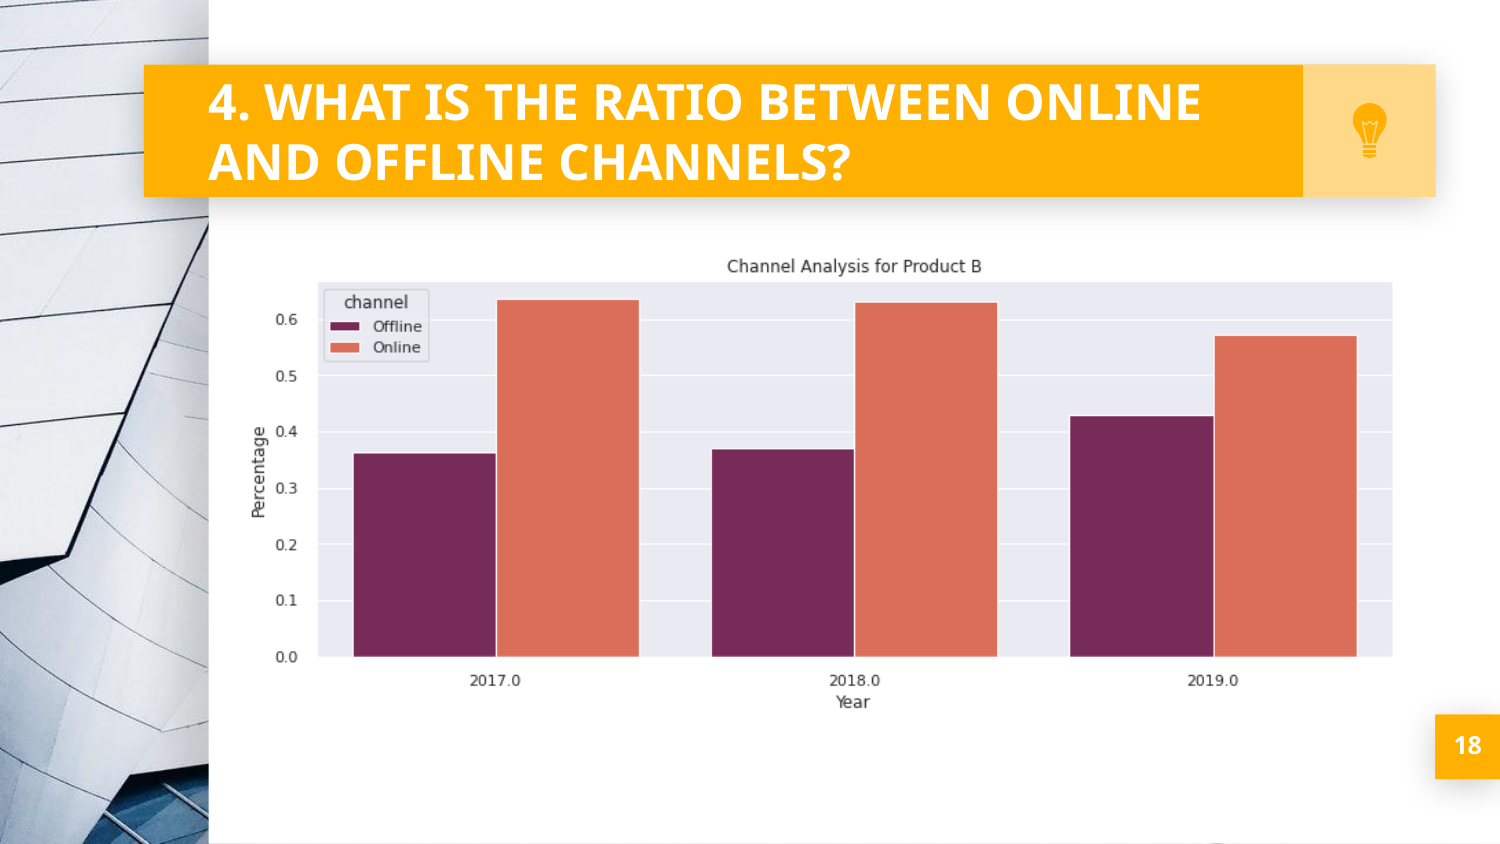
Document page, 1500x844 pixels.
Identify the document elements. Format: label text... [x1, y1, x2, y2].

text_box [1352, 102, 1387, 159]
picture [0, 0, 208, 844]
slide_number 18 [1435, 714, 1500, 780]
title 4. WHAT IS THE RATIO BETWEEN ONLINE AND OFFLINE CHANNELS? [193, 64, 1300, 197]
picture [240, 249, 1402, 722]
